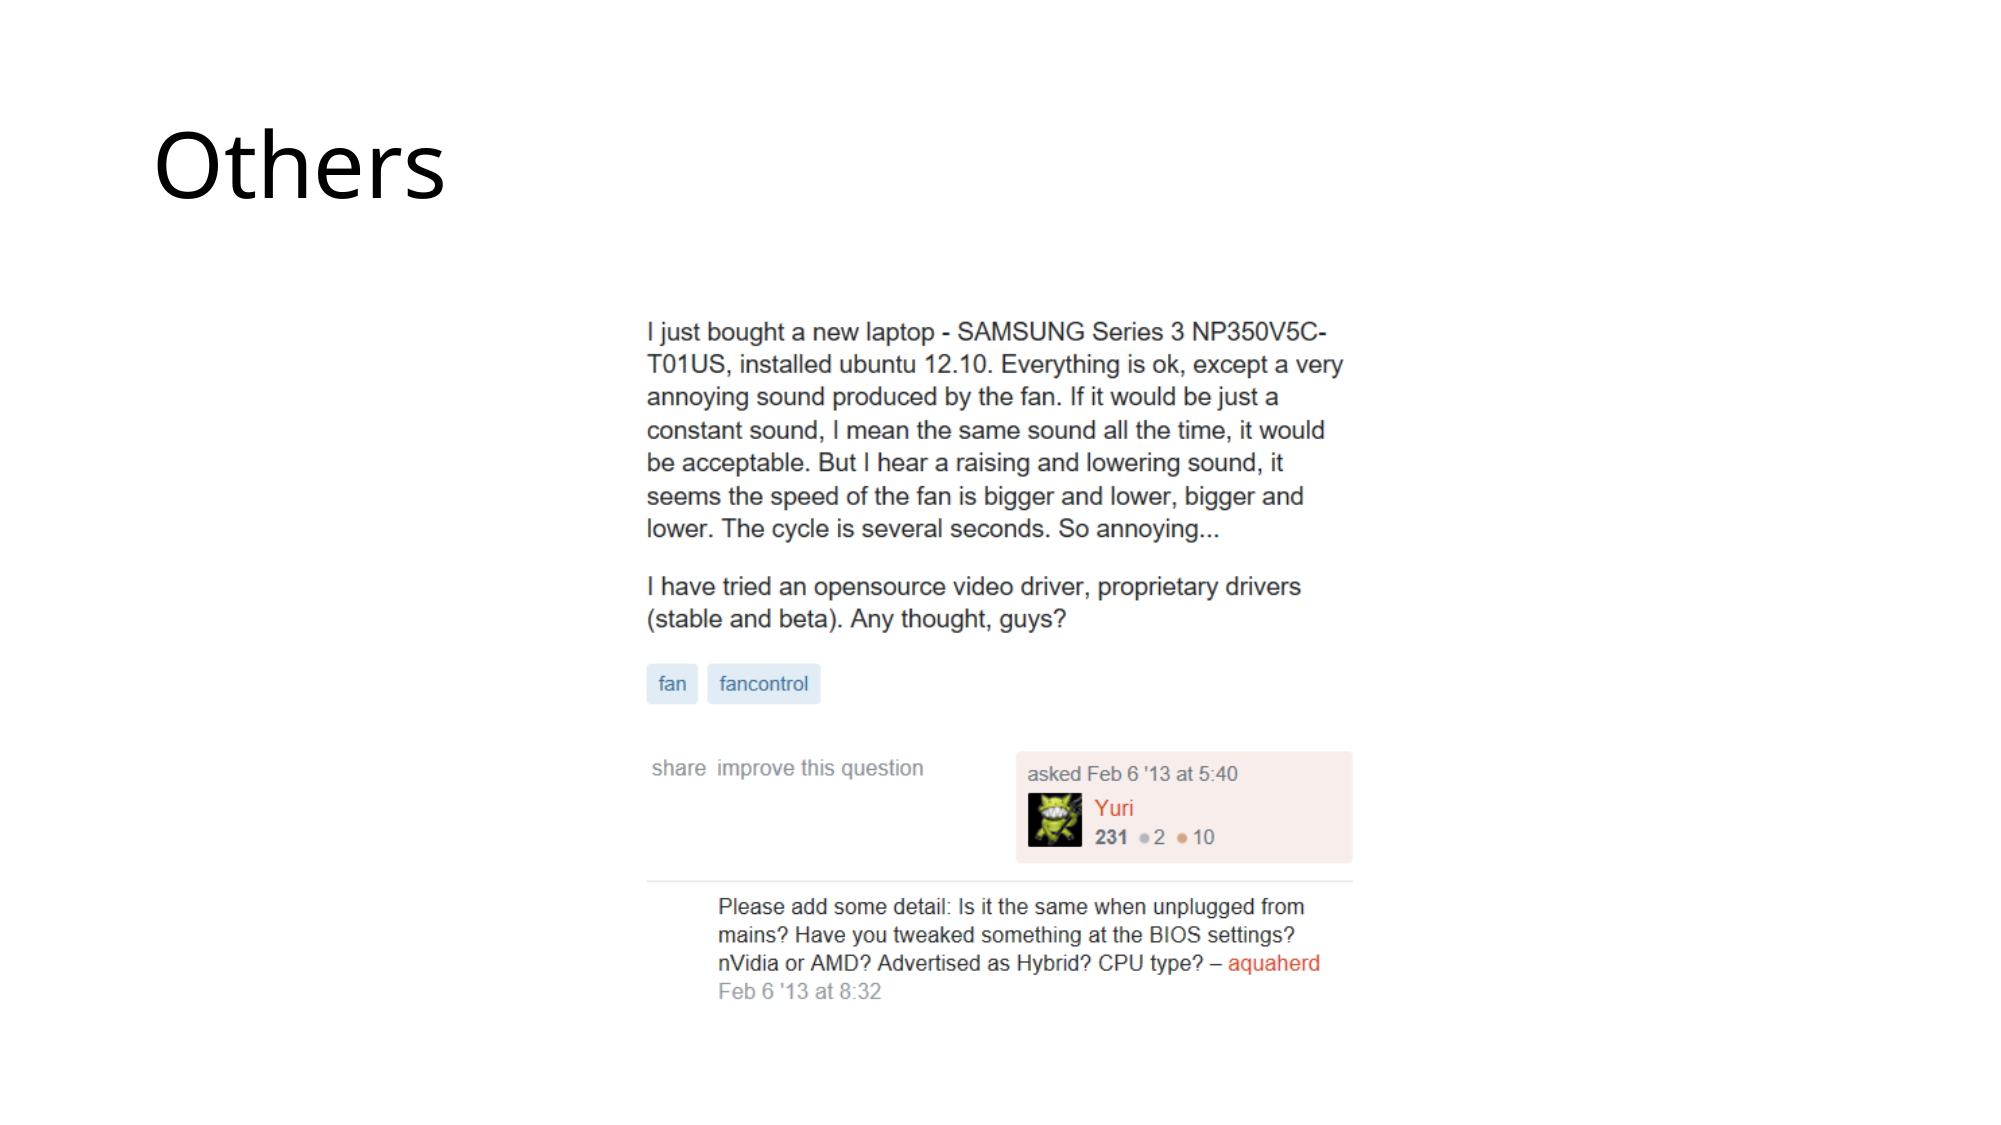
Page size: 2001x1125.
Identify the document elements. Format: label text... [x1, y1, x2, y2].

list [624, 299, 1376, 1014]
title Others [137, 59, 1863, 278]
